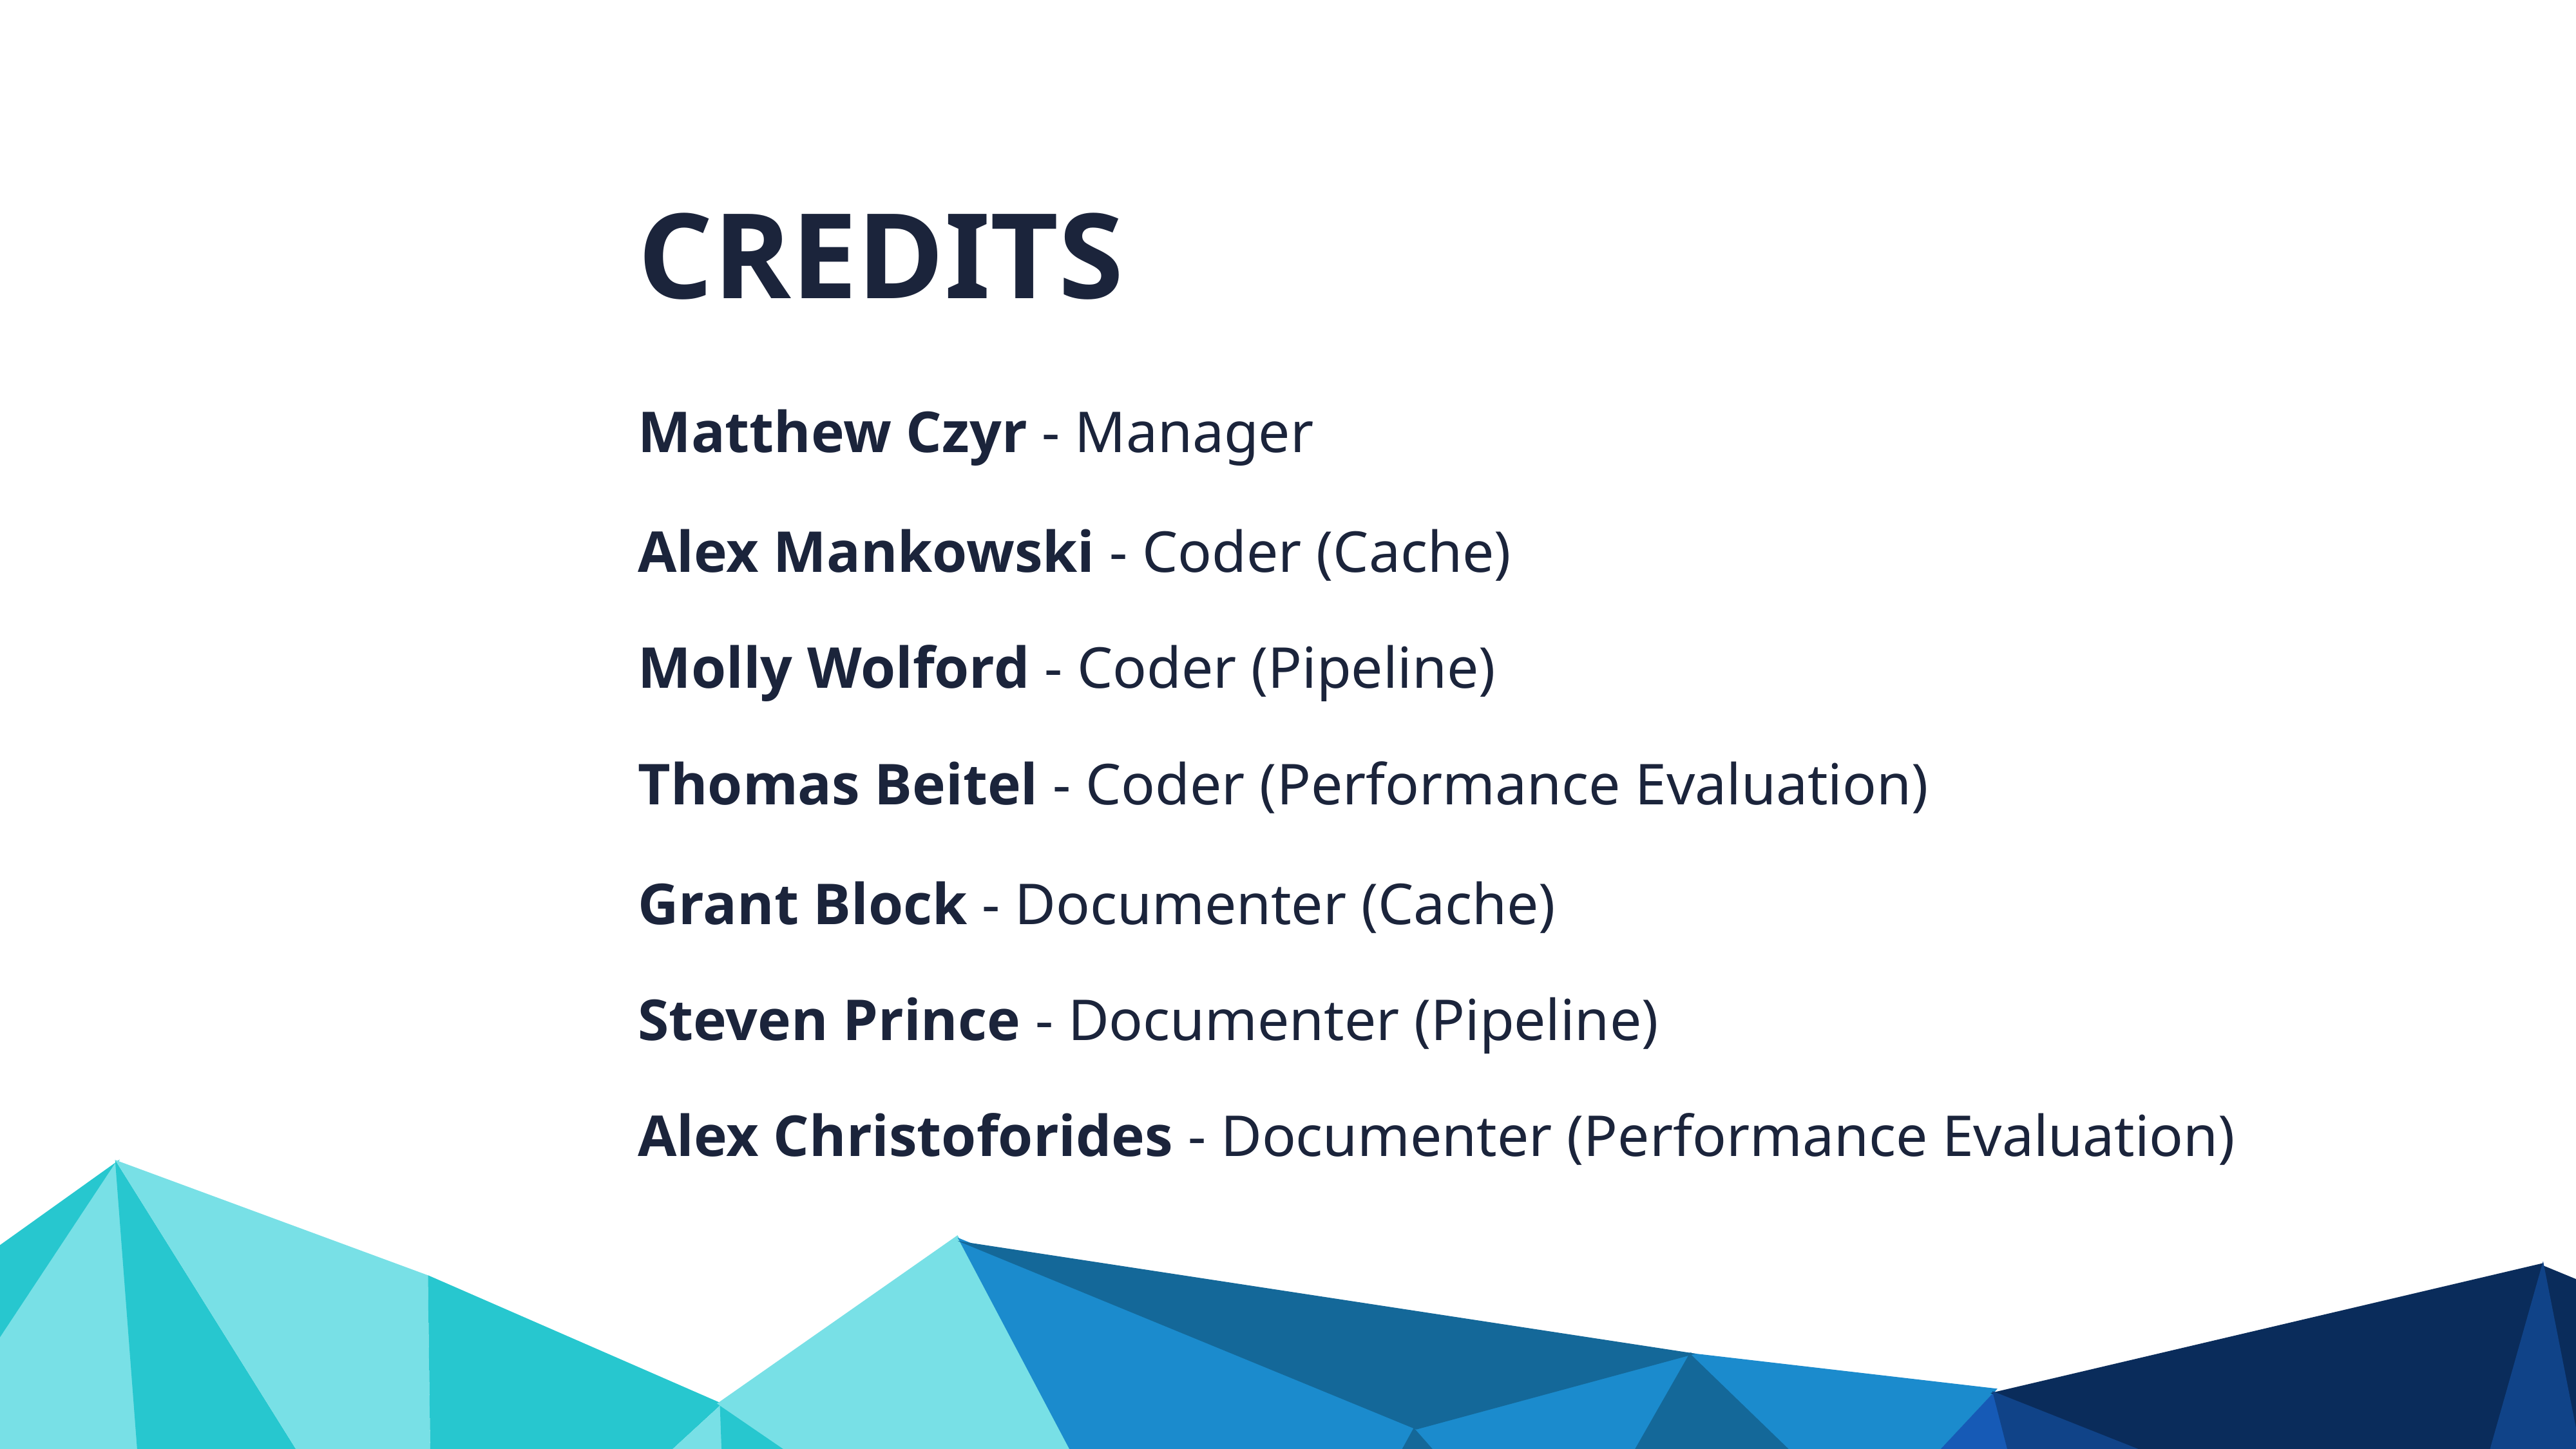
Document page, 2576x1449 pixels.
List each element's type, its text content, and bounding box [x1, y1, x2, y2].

text_box Alex Mankowski - Coder (Cache) [628, 511, 2074, 589]
text_box Thomas Beitel - Coder (Performance Evaluation) [628, 743, 2074, 822]
text_box Matthew Czyr - Manager [628, 391, 2074, 469]
text_box Steven Prince - Documenter (Pipeline) [628, 979, 2074, 1057]
text_box Grant Block - Documenter (Cache) [628, 863, 2014, 942]
text_box Molly Wolford - Coder (Pipeline) [628, 627, 2074, 705]
text_box CREDITS [628, 175, 2245, 328]
text_box Alex Christoforides - Documenter (Performance Evaluation) [628, 1095, 2360, 1173]
